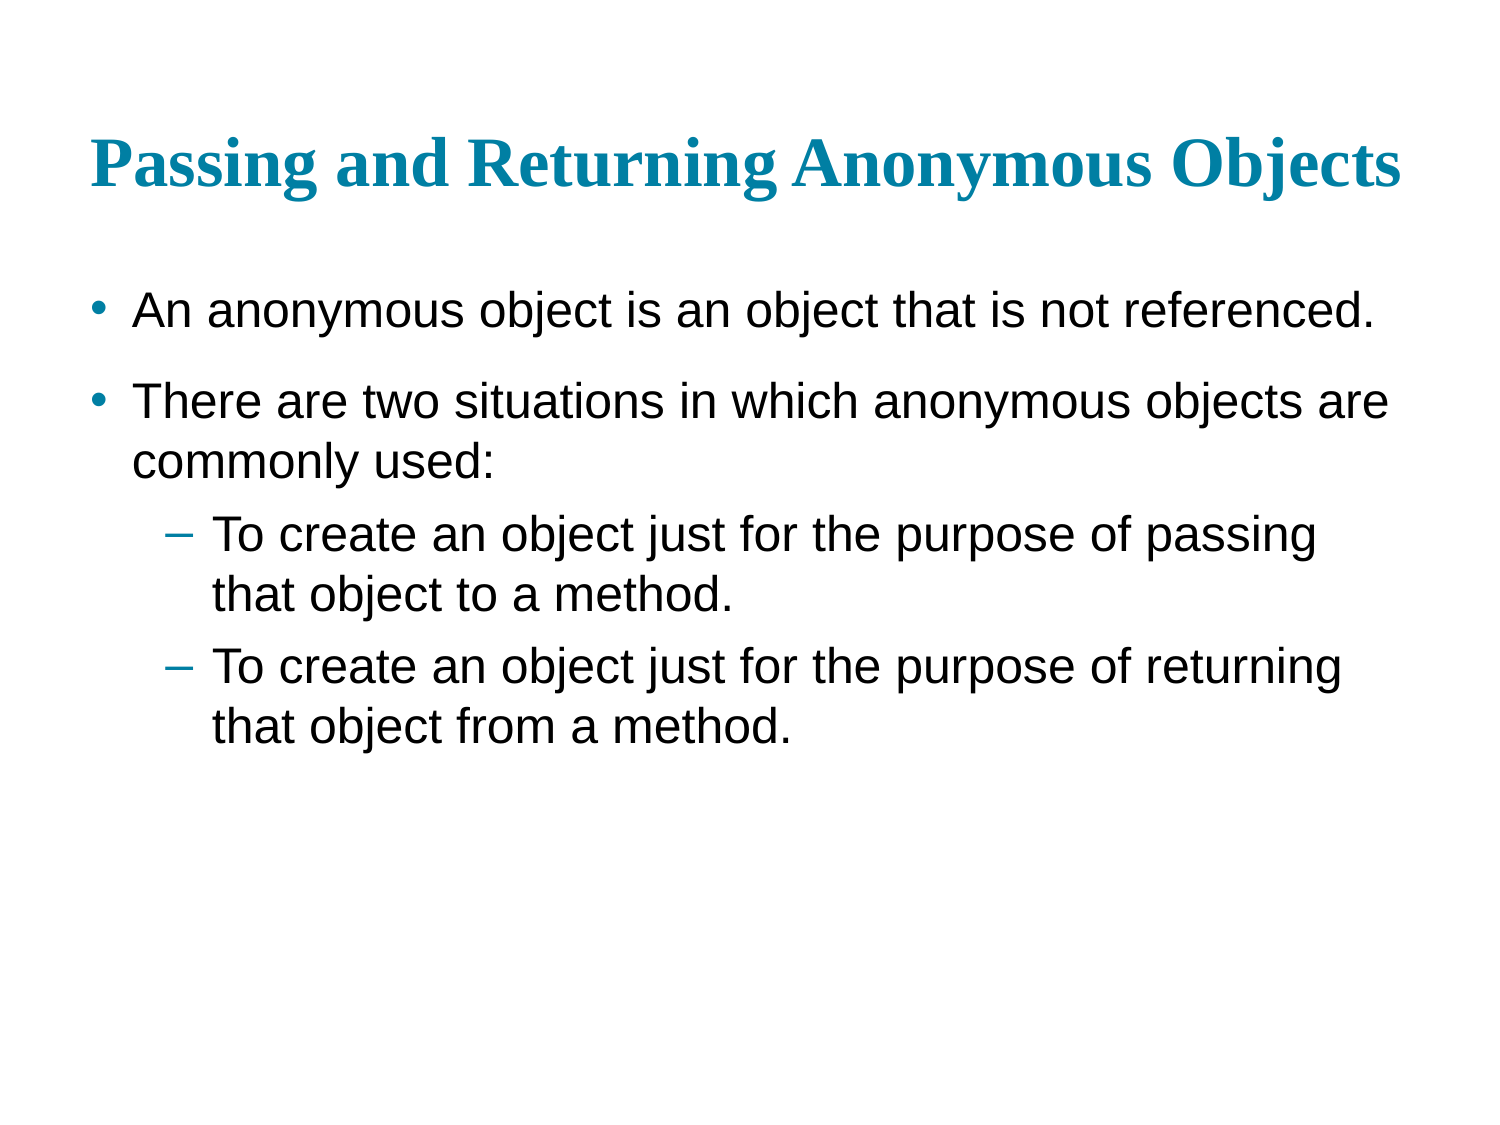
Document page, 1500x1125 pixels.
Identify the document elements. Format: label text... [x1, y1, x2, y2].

list An anonymous object is an object that is not referenced. There are two situations in which anonymous objects are commonly used: To create an object just for the purpose of passing that object to a method. To create an object just for the purpose of returning that object from a method. [75, 262, 1425, 1005]
title Passing and Returning Anonymous Objects [75, 35, 1425, 216]
